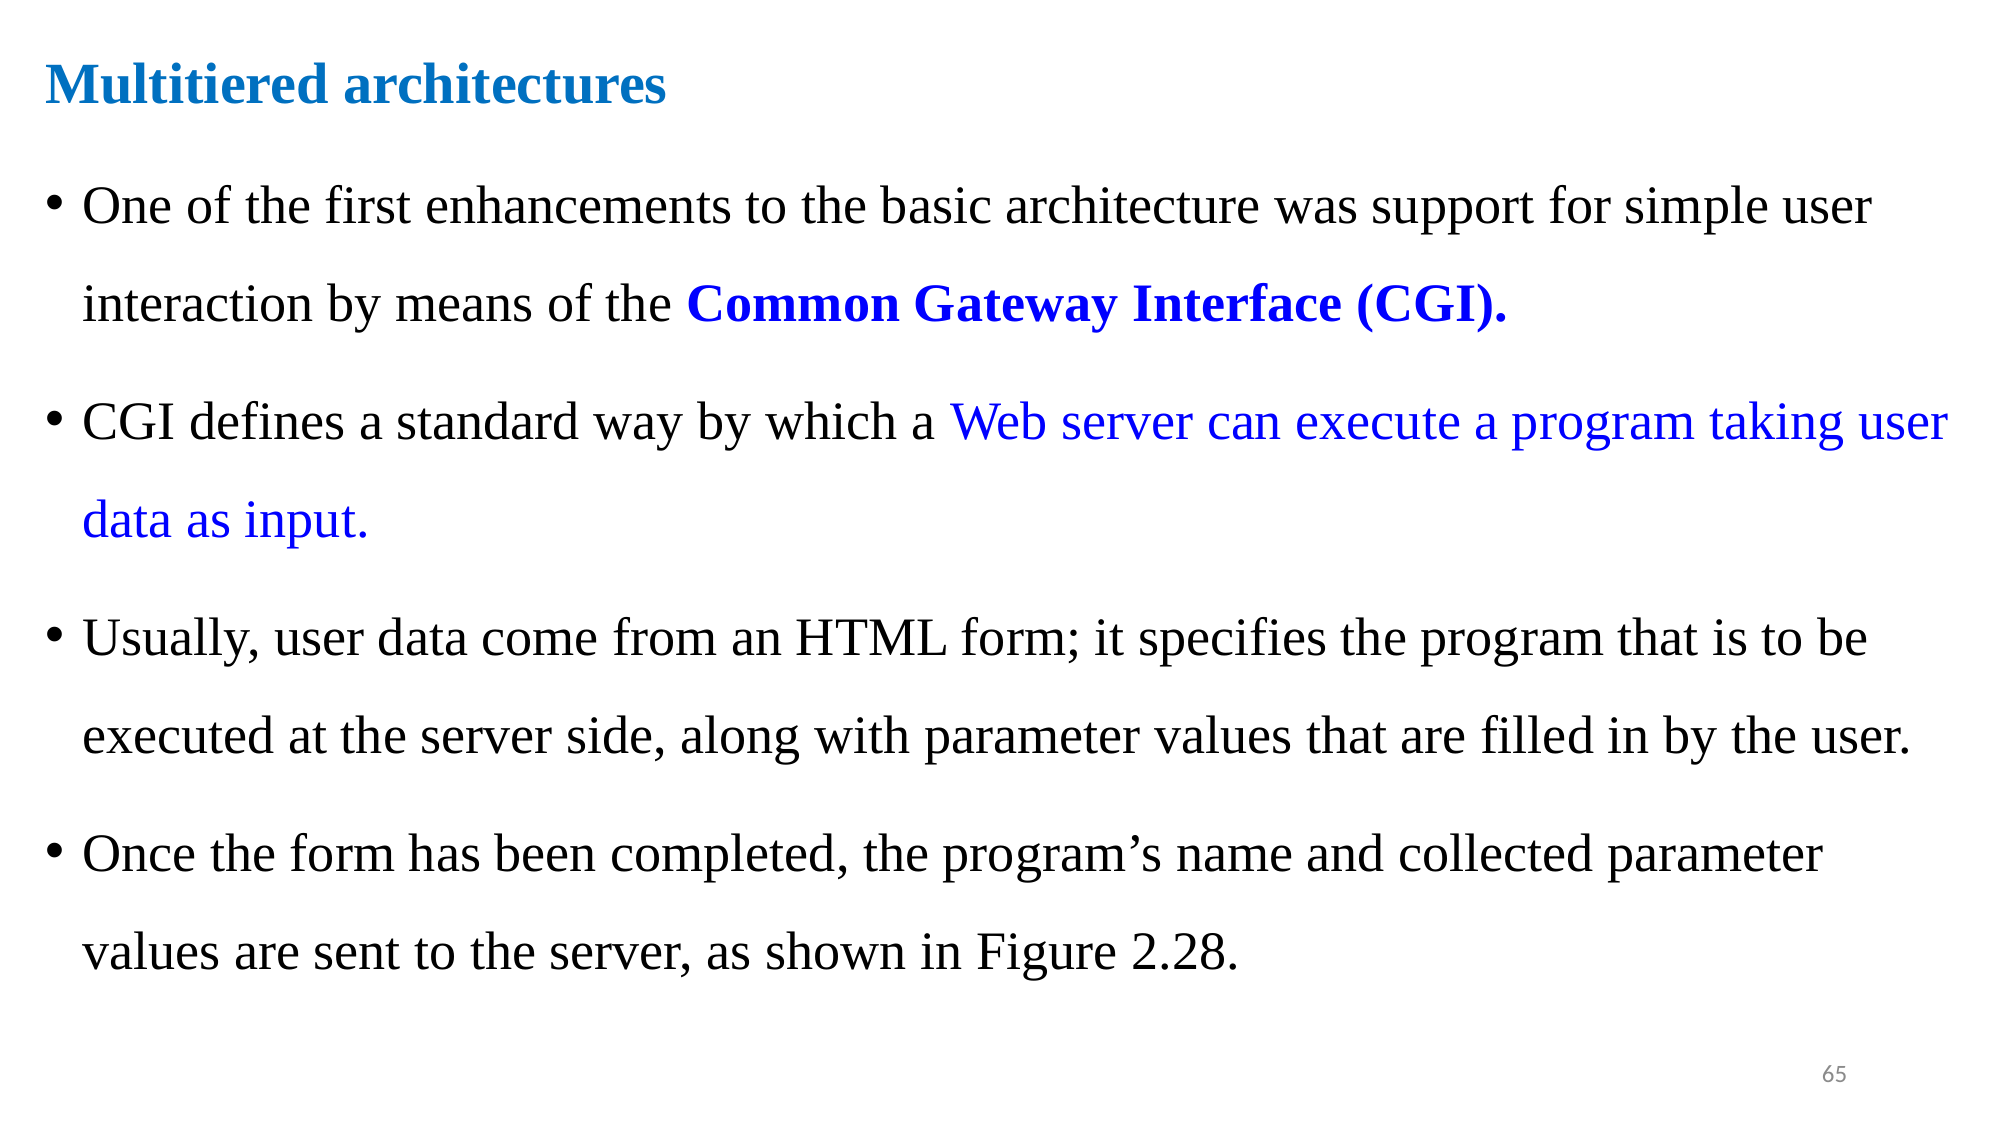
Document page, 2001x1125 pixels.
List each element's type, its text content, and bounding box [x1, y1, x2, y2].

slide_number 65 [1412, 1042, 1863, 1103]
list Multitiered architectures One of the first enhancements to the basic architecture was support for simple user interaction by means of the Common Gateway Interface (CGI). CGI defines a standard way by which a Web server can execute a program taking user data as input. Usually, user data come from an HTML form; it specifies the program that is to be executed at the server side, along with parameter values that are filled in by the user. Once the form has been completed, the program’s name and collected parameter values are sent to the server, as shown in Figure 2.28. [30, 38, 1974, 1105]
